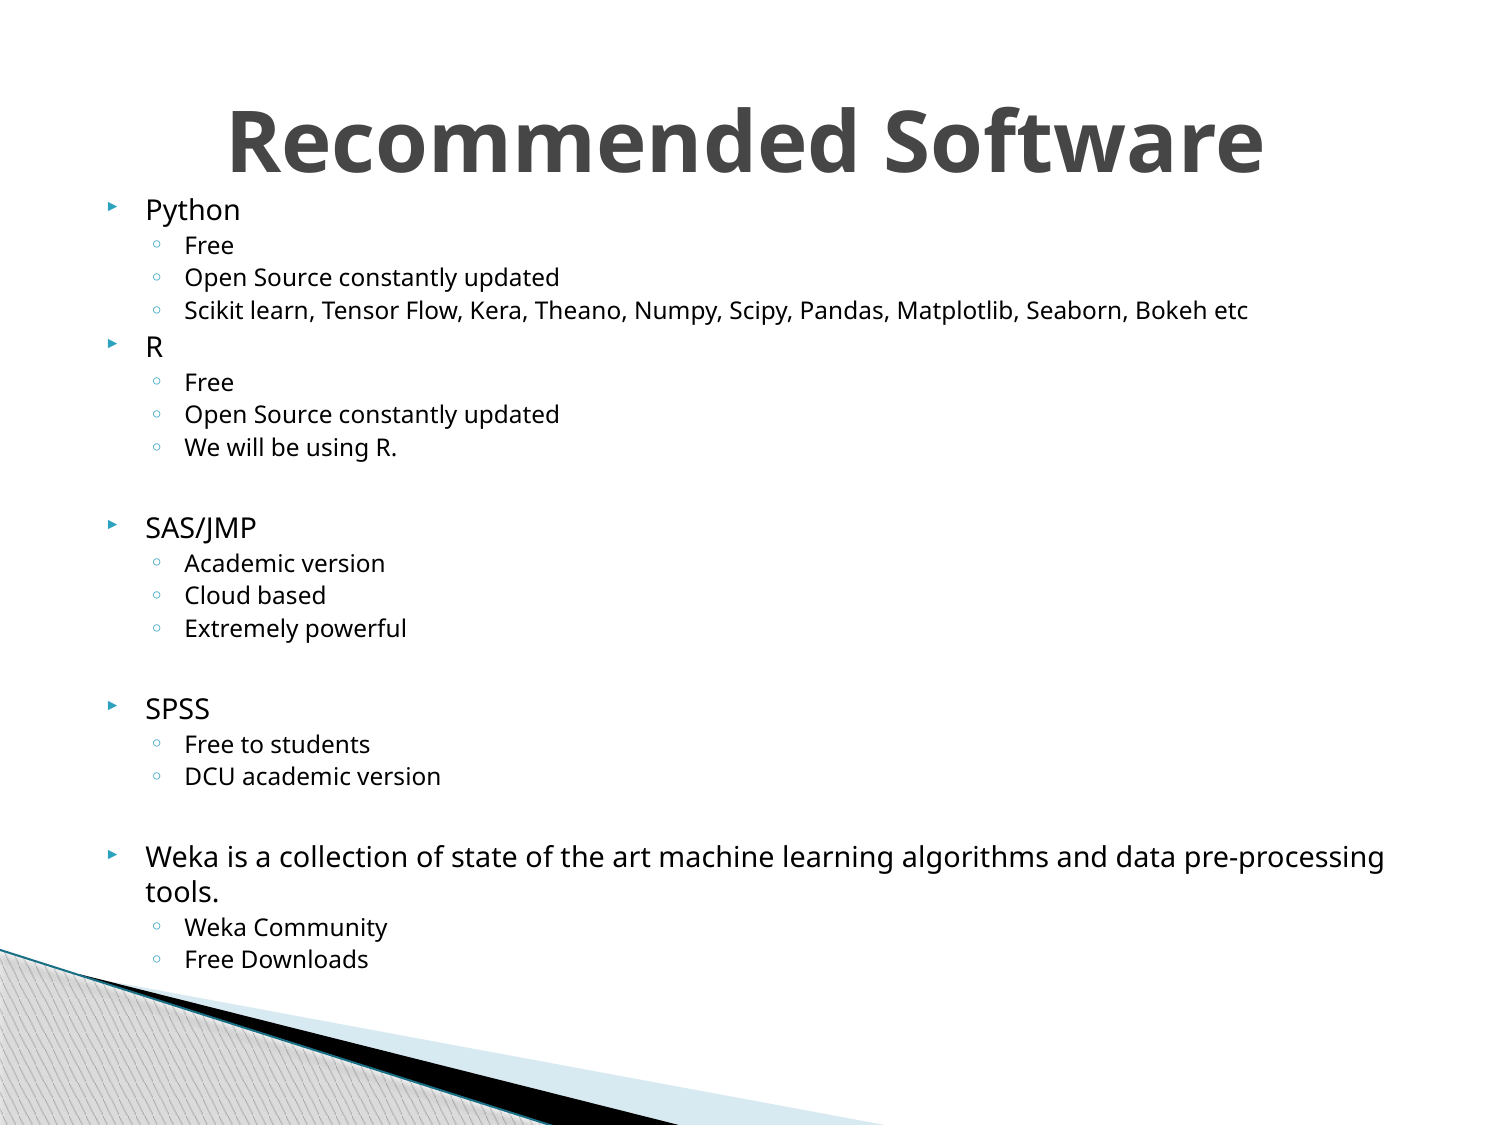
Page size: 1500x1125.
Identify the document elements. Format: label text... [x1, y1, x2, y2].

title Recommended Software [75, 45, 1425, 233]
list Python Free Open Source constantly updated Scikit learn, Tensor Flow, Kera, Theano, Numpy, Scipy, Pandas, Matplotlib, Seaborn, Bokeh etc R Free Open Source constantly updated We will be using R. SAS/JMP Academic version Cloud based Extremely powerful SPSS Free to students DCU academic version Weka is a collection of state of the art machine learning algorithms and data pre-processing tools. Weka Community Free Downloads [75, 233, 1425, 986]
